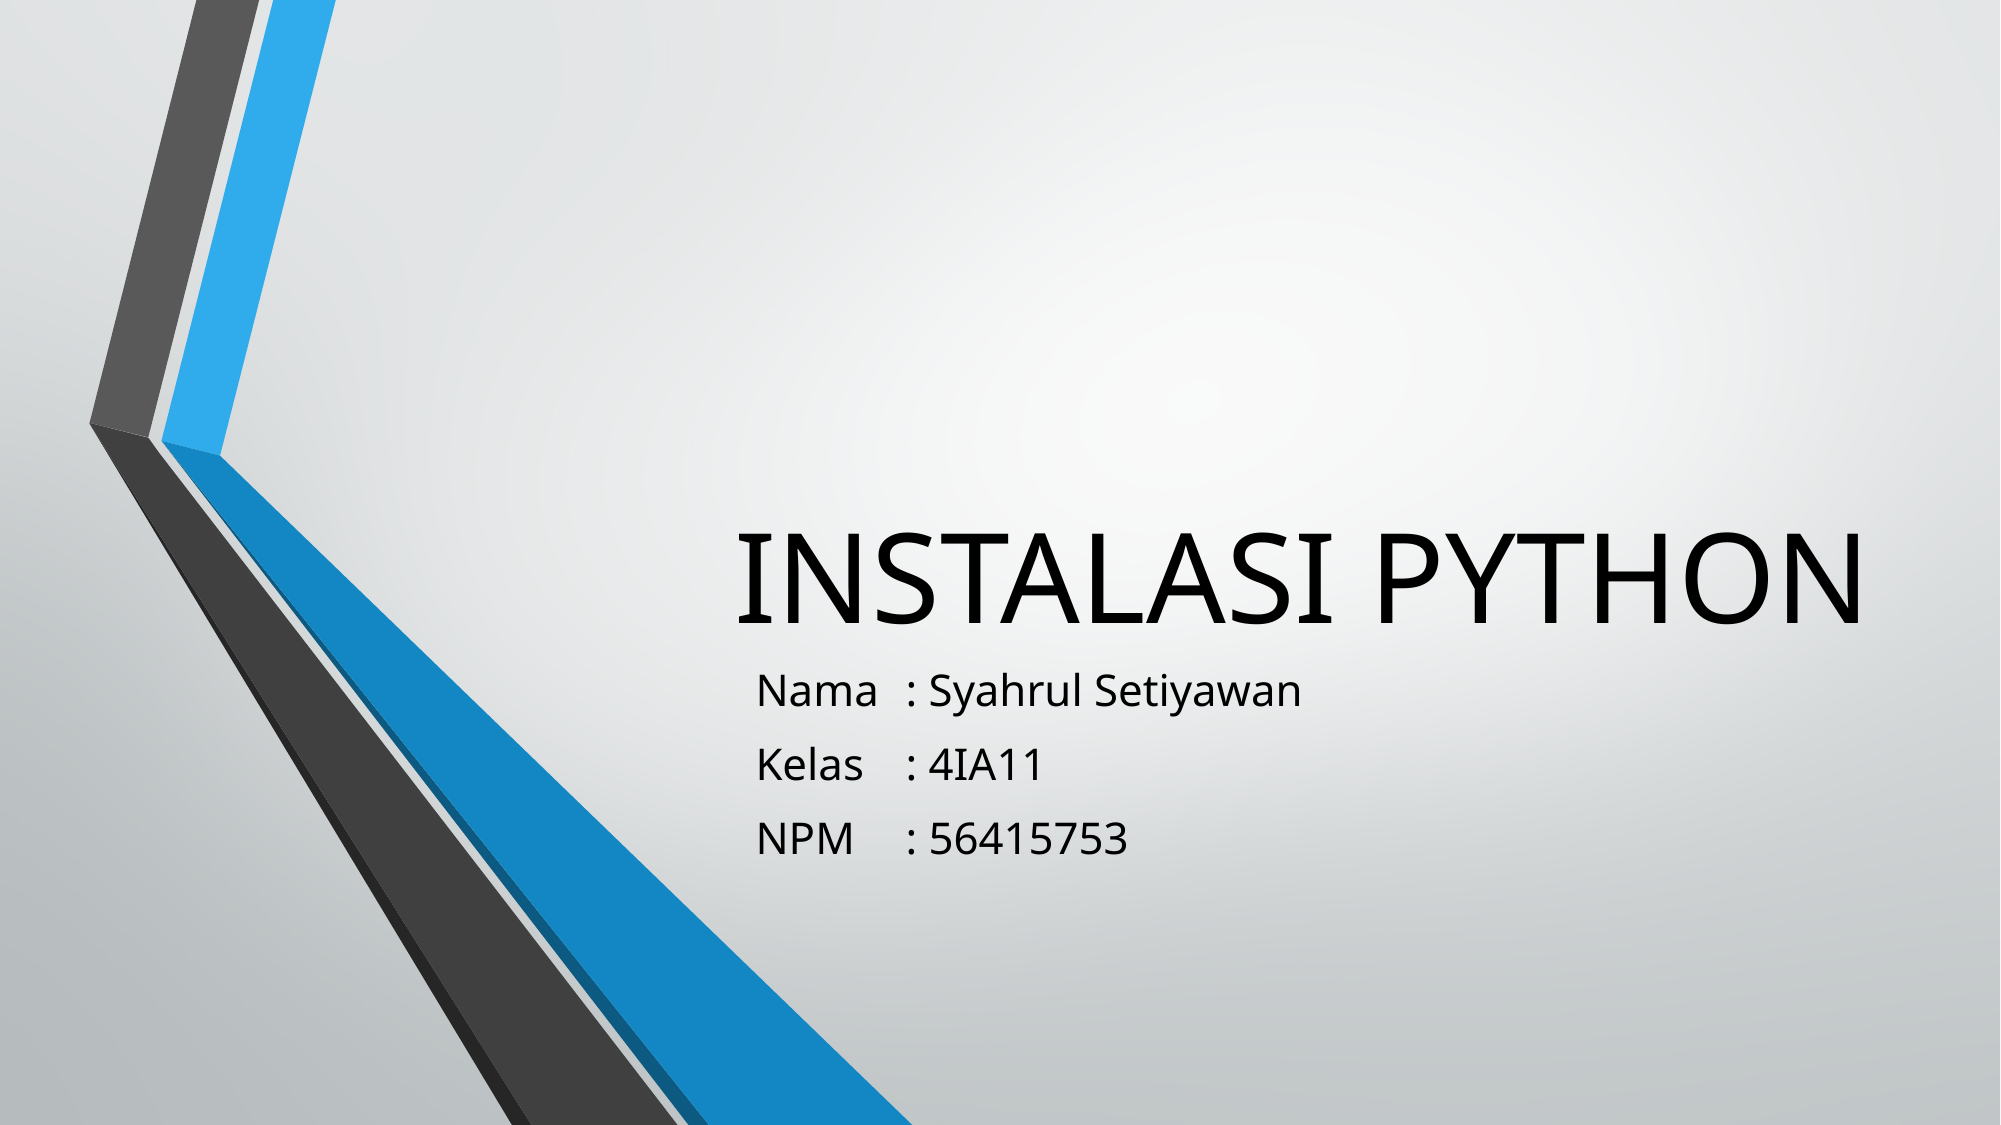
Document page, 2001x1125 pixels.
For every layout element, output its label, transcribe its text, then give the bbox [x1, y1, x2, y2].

subtitle Nama : Syahrul Setiyawan Kelas : 4IA11 NPM : 56415753 [740, 655, 1887, 884]
title INSTALASI PYTHON [480, 226, 1887, 656]
